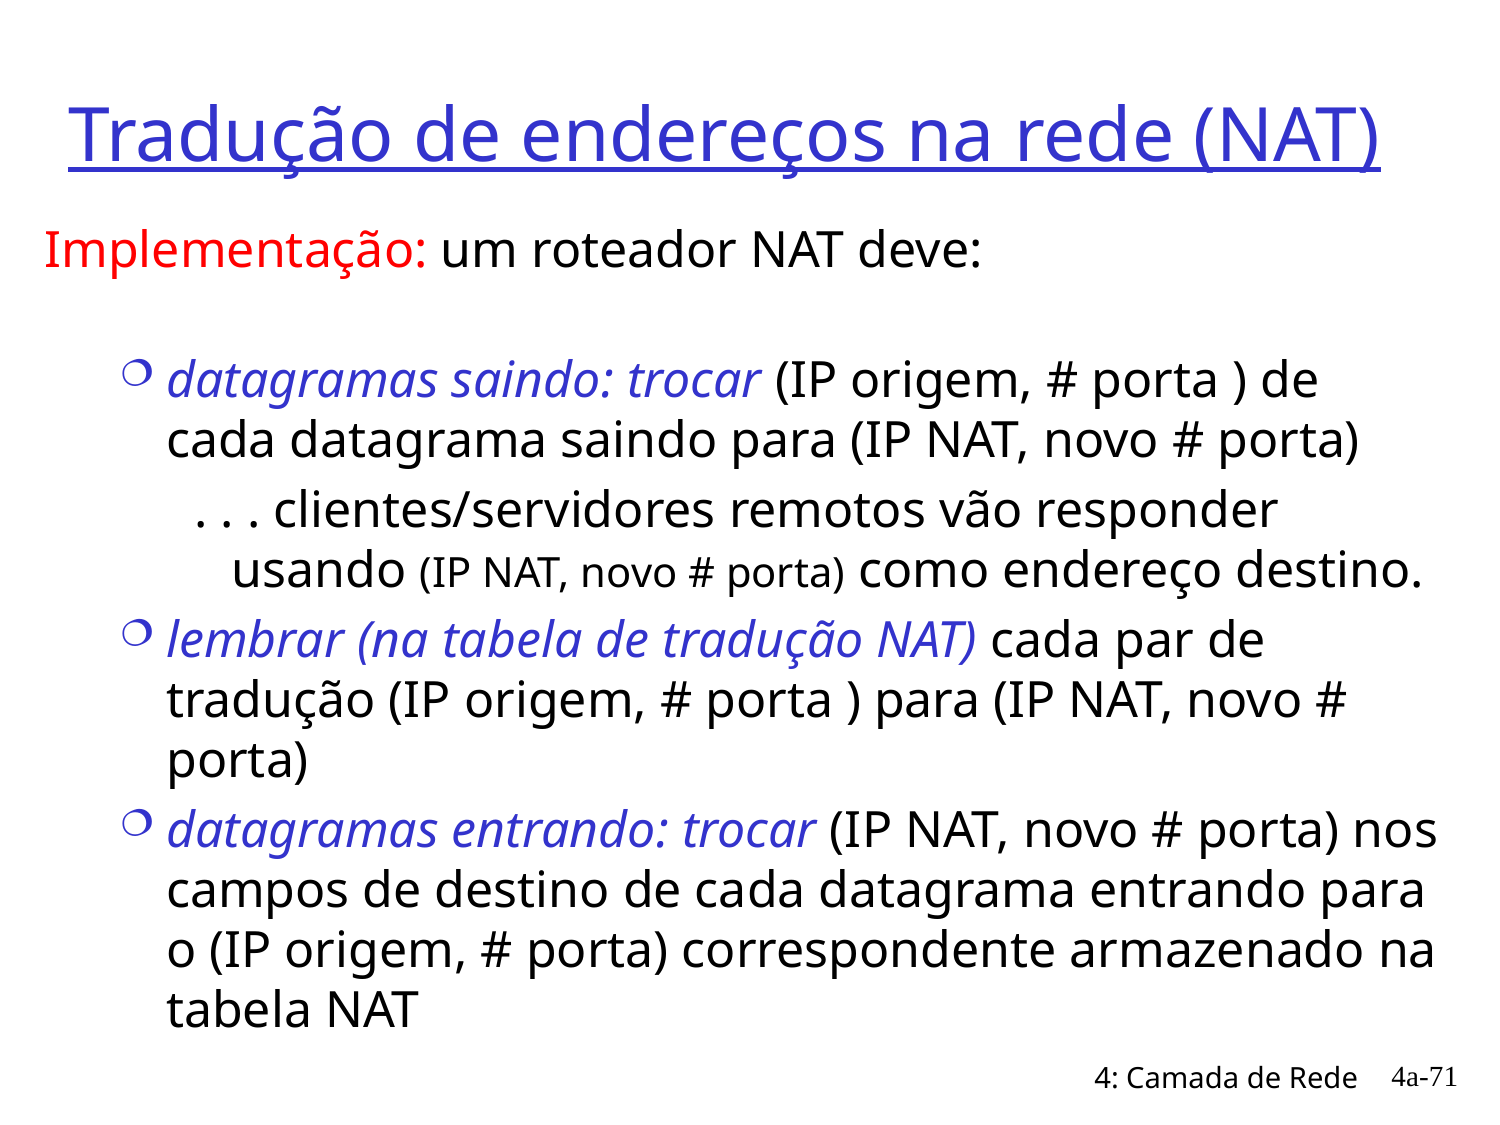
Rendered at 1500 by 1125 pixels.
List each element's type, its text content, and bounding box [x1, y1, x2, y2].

list Implementação: um roteador NAT deve: datagramas saindo: trocar (IP origem, # porta ) de cada datagrama saindo para (IP NAT, novo # porta) . . . clientes/servidores remotos vão responder usando (IP NAT, novo # porta) como endereço destino. lembrar (na tabela de tradução NAT) cada par de tradução (IP origem, # porta ) para (IP NAT, novo # porta) datagramas entrando: trocar (IP NAT, novo # porta) nos campos de destino de cada datagrama entrando para o (IP origem, # porta) correspondente armazenado na tabela NAT [29, 210, 1456, 974]
title Tradução de endereços na rede (NAT) [53, 37, 1432, 210]
slide_number 4a-71 [1338, 1049, 1474, 1125]
footer 4: Camada de Rede [898, 1051, 1338, 1125]
